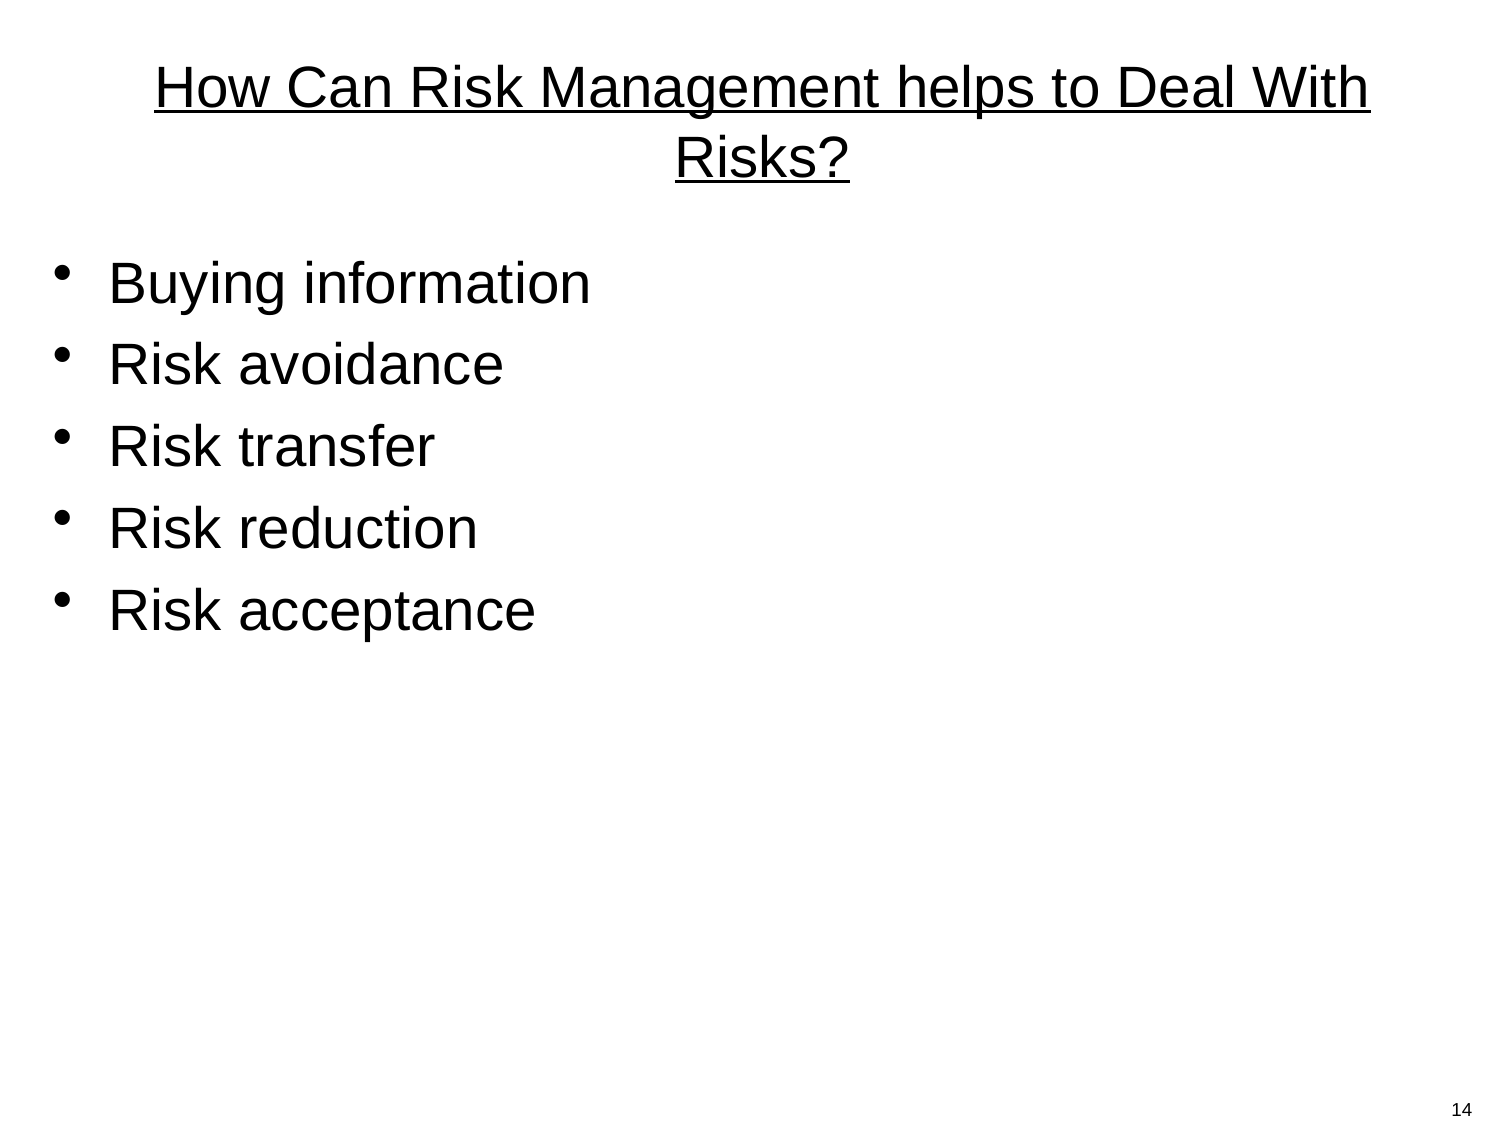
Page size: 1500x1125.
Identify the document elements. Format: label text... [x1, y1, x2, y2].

slide_number 14 [1424, 1090, 1488, 1116]
title How Can Risk Management helps to Deal With Risks? [124, 24, 1401, 213]
list Buying information Risk avoidance Risk transfer Risk reduction Risk acceptance [37, 237, 688, 709]
